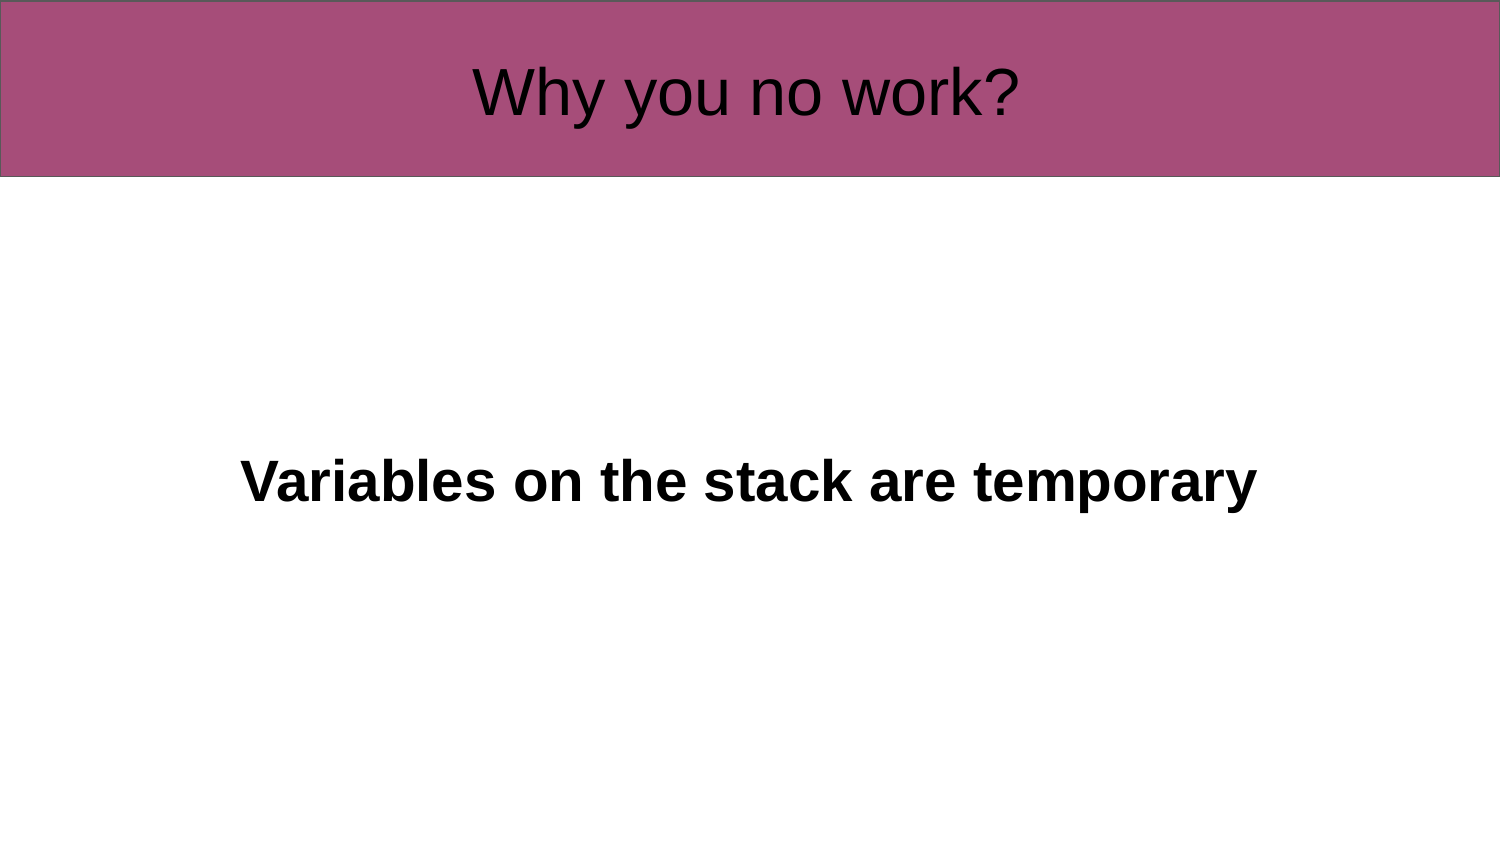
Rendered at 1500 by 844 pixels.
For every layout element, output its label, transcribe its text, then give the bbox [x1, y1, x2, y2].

title Why you no work? [0, 1, 1497, 177]
subtitle Variables on the stack are temporary [62, 390, 1437, 566]
